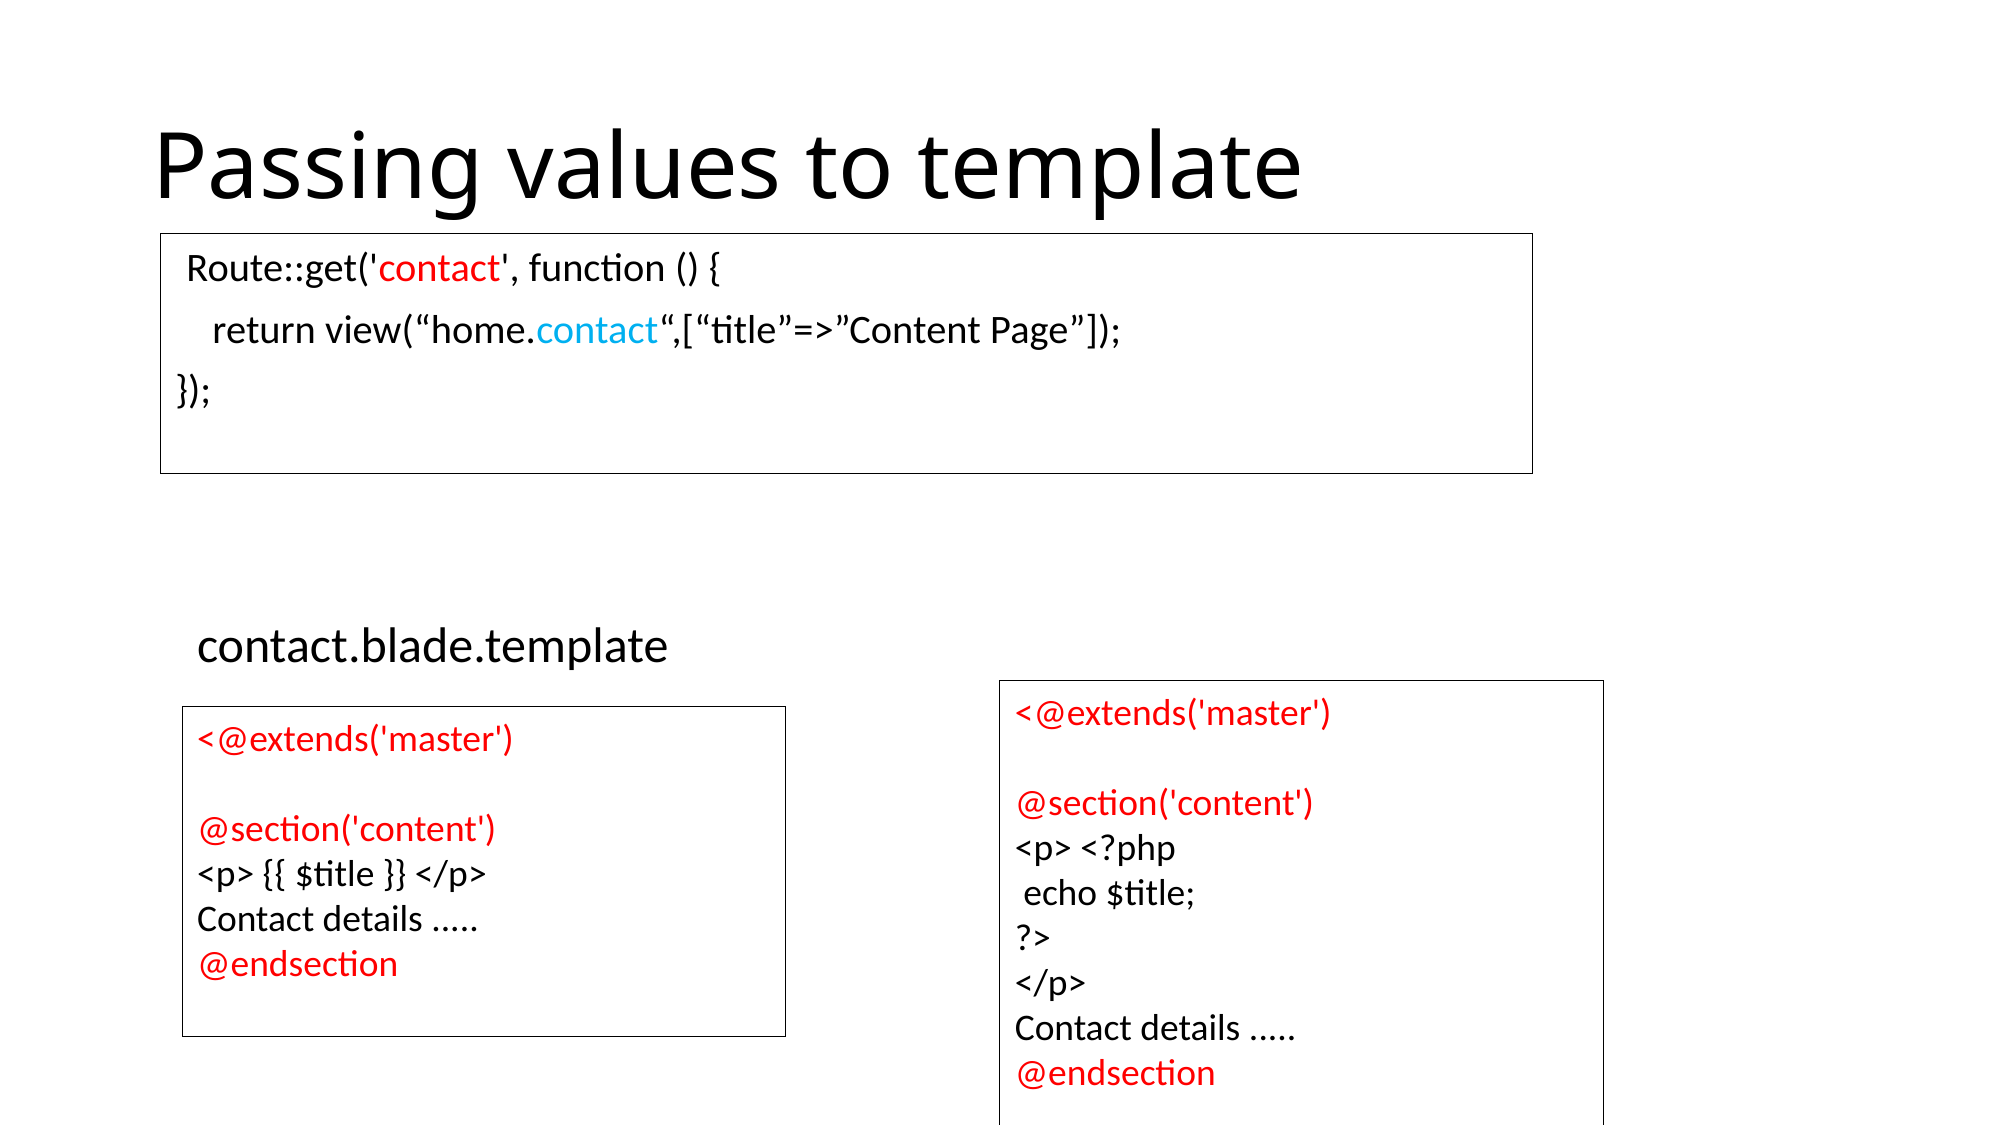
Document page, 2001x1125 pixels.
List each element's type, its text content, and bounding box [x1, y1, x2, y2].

text_box Route::get('contact', function () { return view(“home.contact“,[“title”=>”Content Page”]); }); [160, 233, 1533, 474]
text_box <@extends('master') @section('content') <p> {{ $title }} </p> Contact details ..... @endsection [182, 706, 786, 1037]
text_box contact.blade.template [182, 605, 735, 680]
title Passing values to template [137, 59, 1863, 278]
text_box <@extends('master') @section('content') <p> <?php echo $title; ?> </p> Contact details ..... @endsection [999, 680, 1604, 1125]
